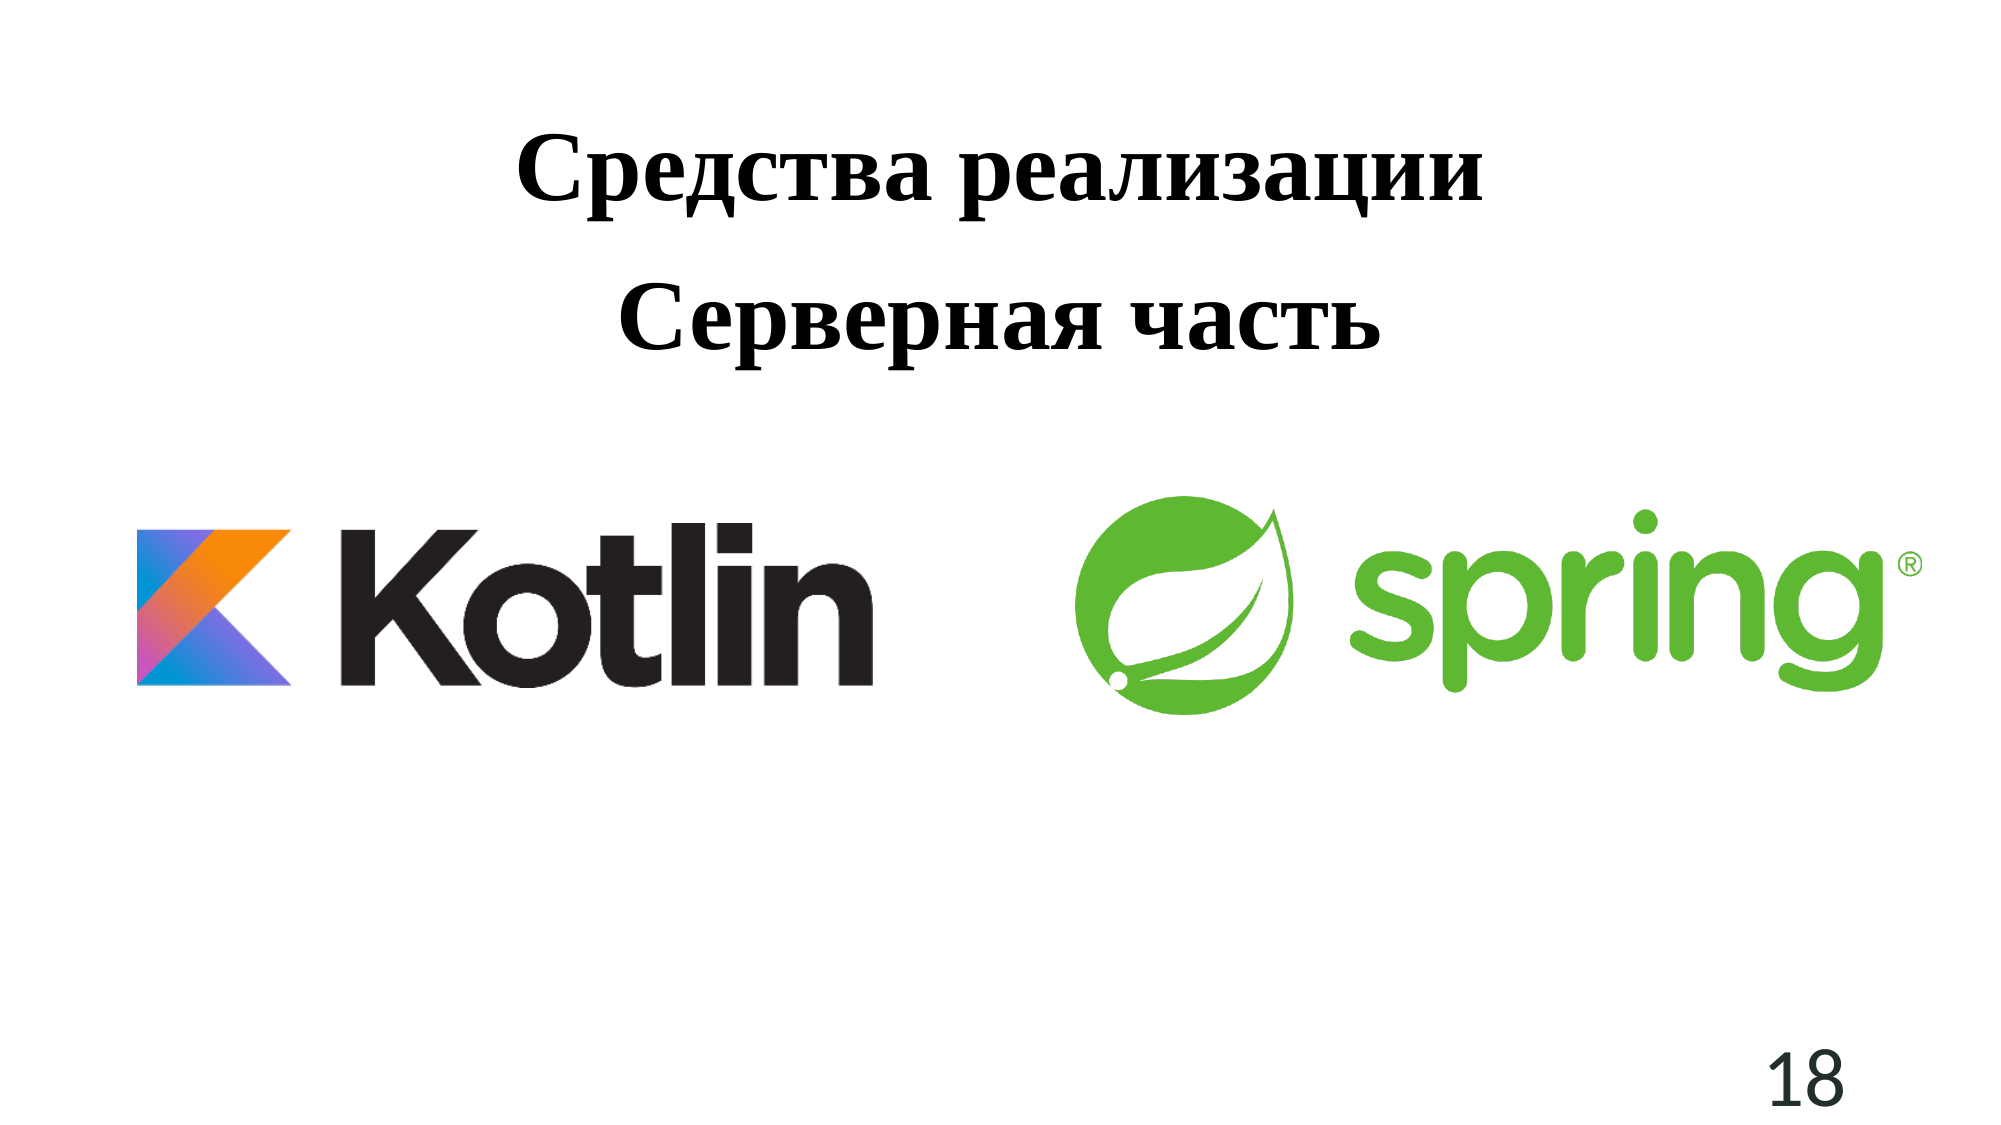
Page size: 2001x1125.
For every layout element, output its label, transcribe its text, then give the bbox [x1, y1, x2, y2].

picture [1075, 496, 1922, 715]
picture [137, 523, 873, 688]
slide_number 18 [1412, 1042, 1863, 1103]
text_box Серверная часть [450, 234, 1550, 385]
title Средства реализации [137, 59, 1863, 278]
